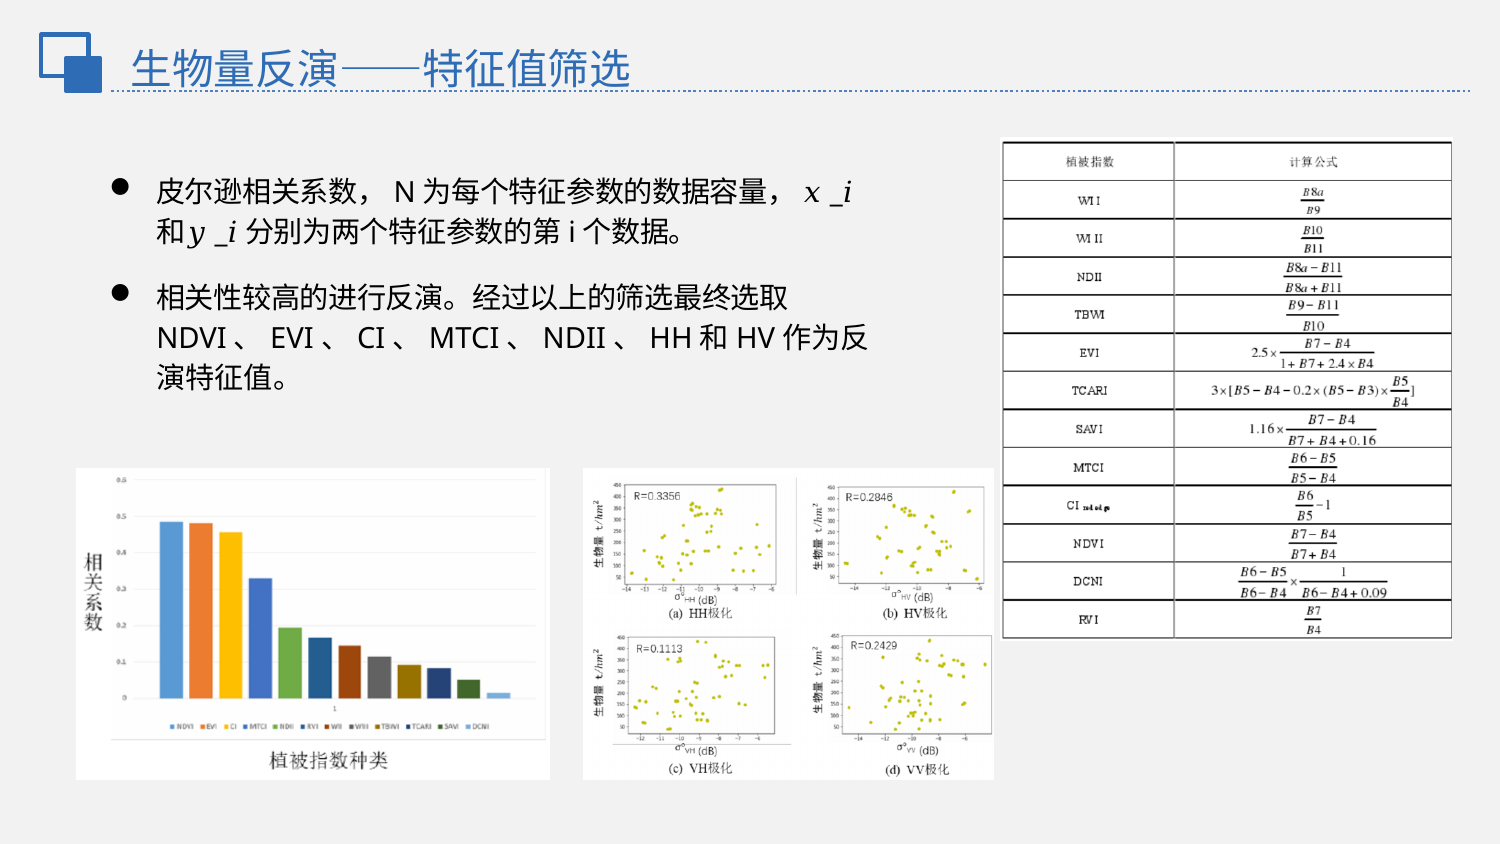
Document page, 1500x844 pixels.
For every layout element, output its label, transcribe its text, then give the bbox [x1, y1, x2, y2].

text_box 生物量反演——特征值筛选 [115, 10, 647, 88]
picture [0, 0, 1500, 844]
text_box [40, 34, 101, 92]
